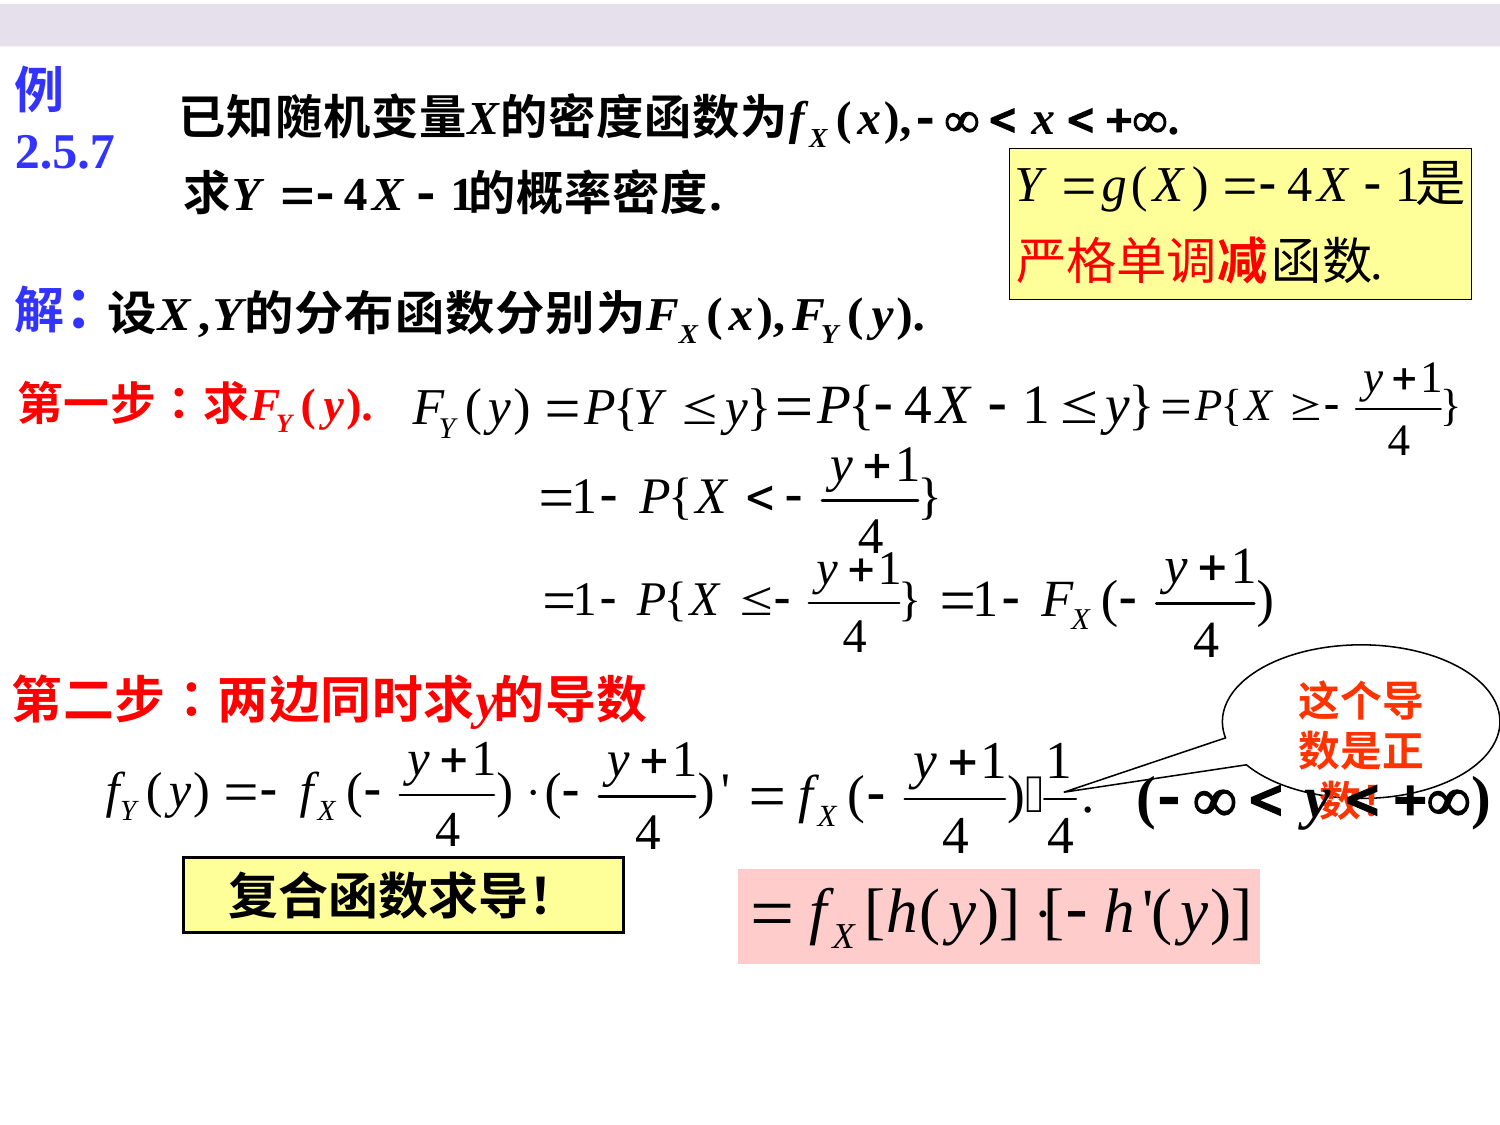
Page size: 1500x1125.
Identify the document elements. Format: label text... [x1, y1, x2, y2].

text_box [739, 727, 1100, 866]
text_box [532, 538, 928, 664]
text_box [928, 533, 1282, 669]
text_box 这个导数是正数！ [1104, 772, 1124, 787]
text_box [1009, 148, 1472, 300]
text_box 这个导数是正数！ [1156, 644, 1500, 761]
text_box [764, 372, 1146, 447]
text_box 例2.5.7 [0, 68, 188, 169]
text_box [102, 283, 932, 355]
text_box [1129, 762, 1500, 843]
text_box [738, 869, 1261, 964]
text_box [1151, 349, 1468, 466]
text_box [178, 84, 1187, 228]
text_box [528, 432, 948, 540]
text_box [403, 372, 763, 451]
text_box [88, 727, 536, 859]
text_box 解： [0, 254, 150, 350]
text_box 复合函数求导！ [183, 866, 624, 933]
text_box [11, 374, 379, 444]
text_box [5, 667, 658, 740]
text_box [537, 727, 739, 861]
